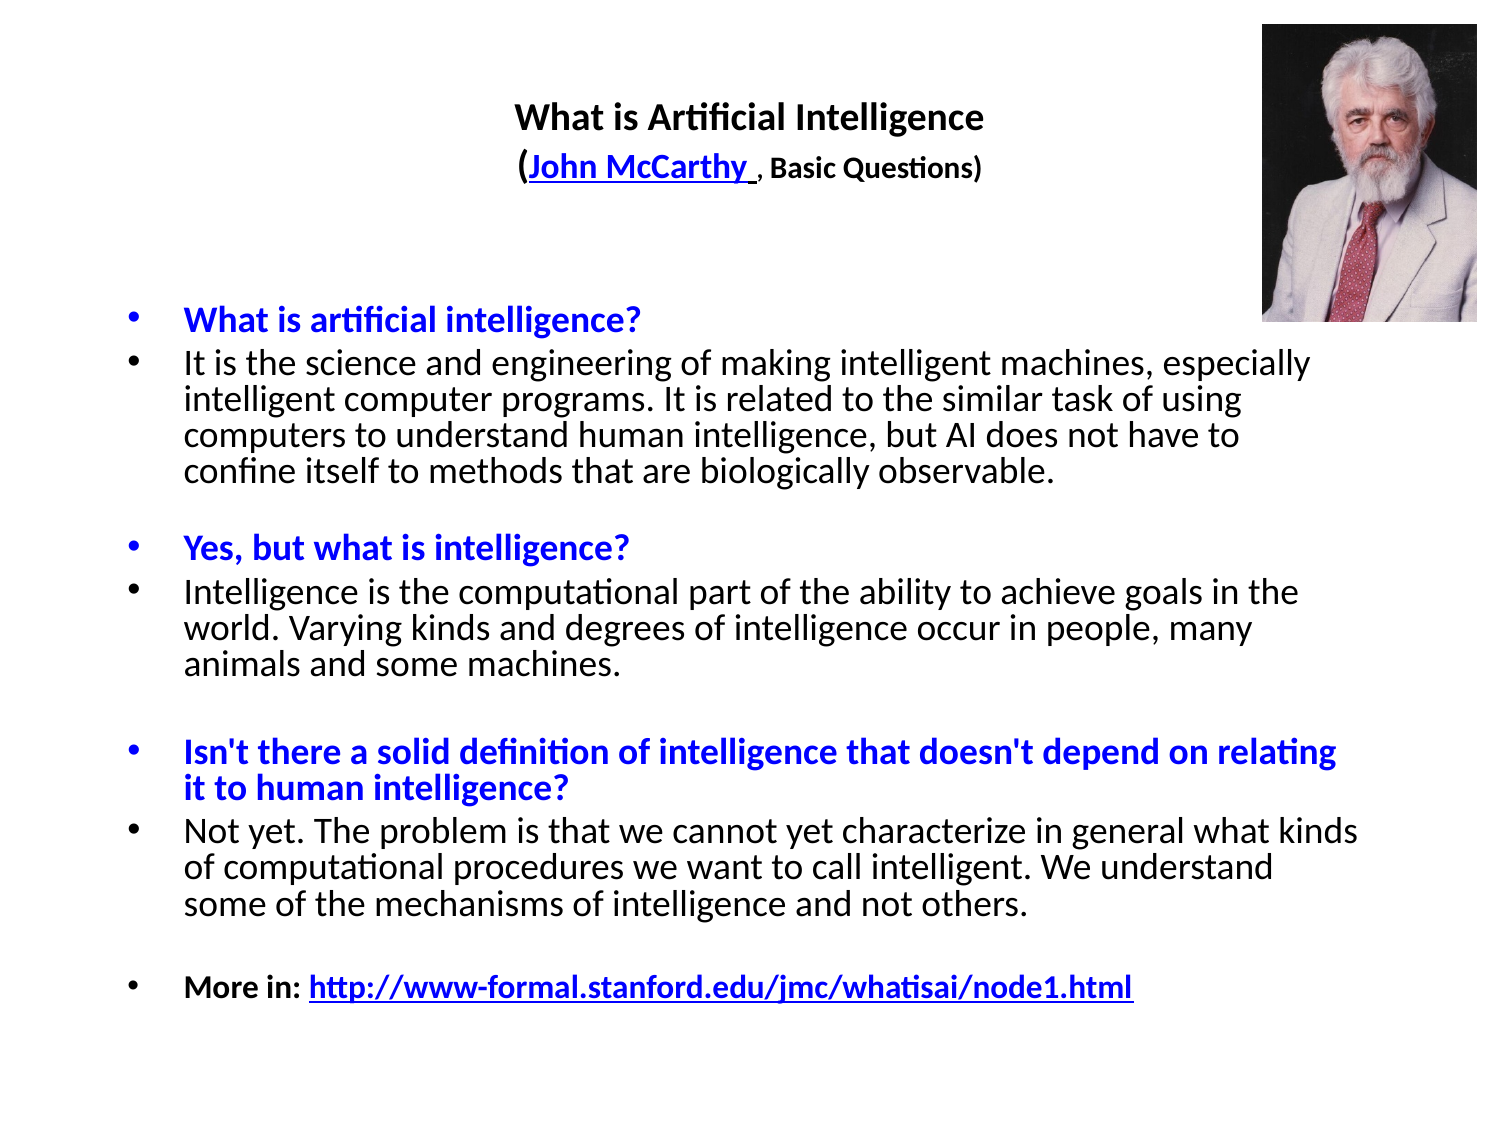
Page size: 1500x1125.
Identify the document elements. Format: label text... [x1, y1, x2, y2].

text_box What is Artificial Intelligence (John McCarthy , Basic Questions) [74, 45, 1257, 233]
text_box What is artificial intelligence? It is the science and engineering of making intelligent machines, especially intelligent computer programs. It is related to the similar task of using computers to understand human intelligence, but AI does not have to confine itself to methods that are biologically observable. Yes, but what is intelligence? Intelligence is the computational part of the ability to achieve goals in the world. Varying kinds and degrees of intelligence occur in people, many animals and some machines. Isn't there a solid definition of intelligence that doesn't depend on relating it to human intelligence? Not yet. The problem is that we cannot yet characterize in general what kinds of computational procedures we want to call intelligent. We understand some of the mechanisms of intelligence and not others. More in: http://www-formal.stanford.edu/jmc/whatisai/node1.html [112, 243, 1375, 1038]
picture [1262, 24, 1477, 322]
